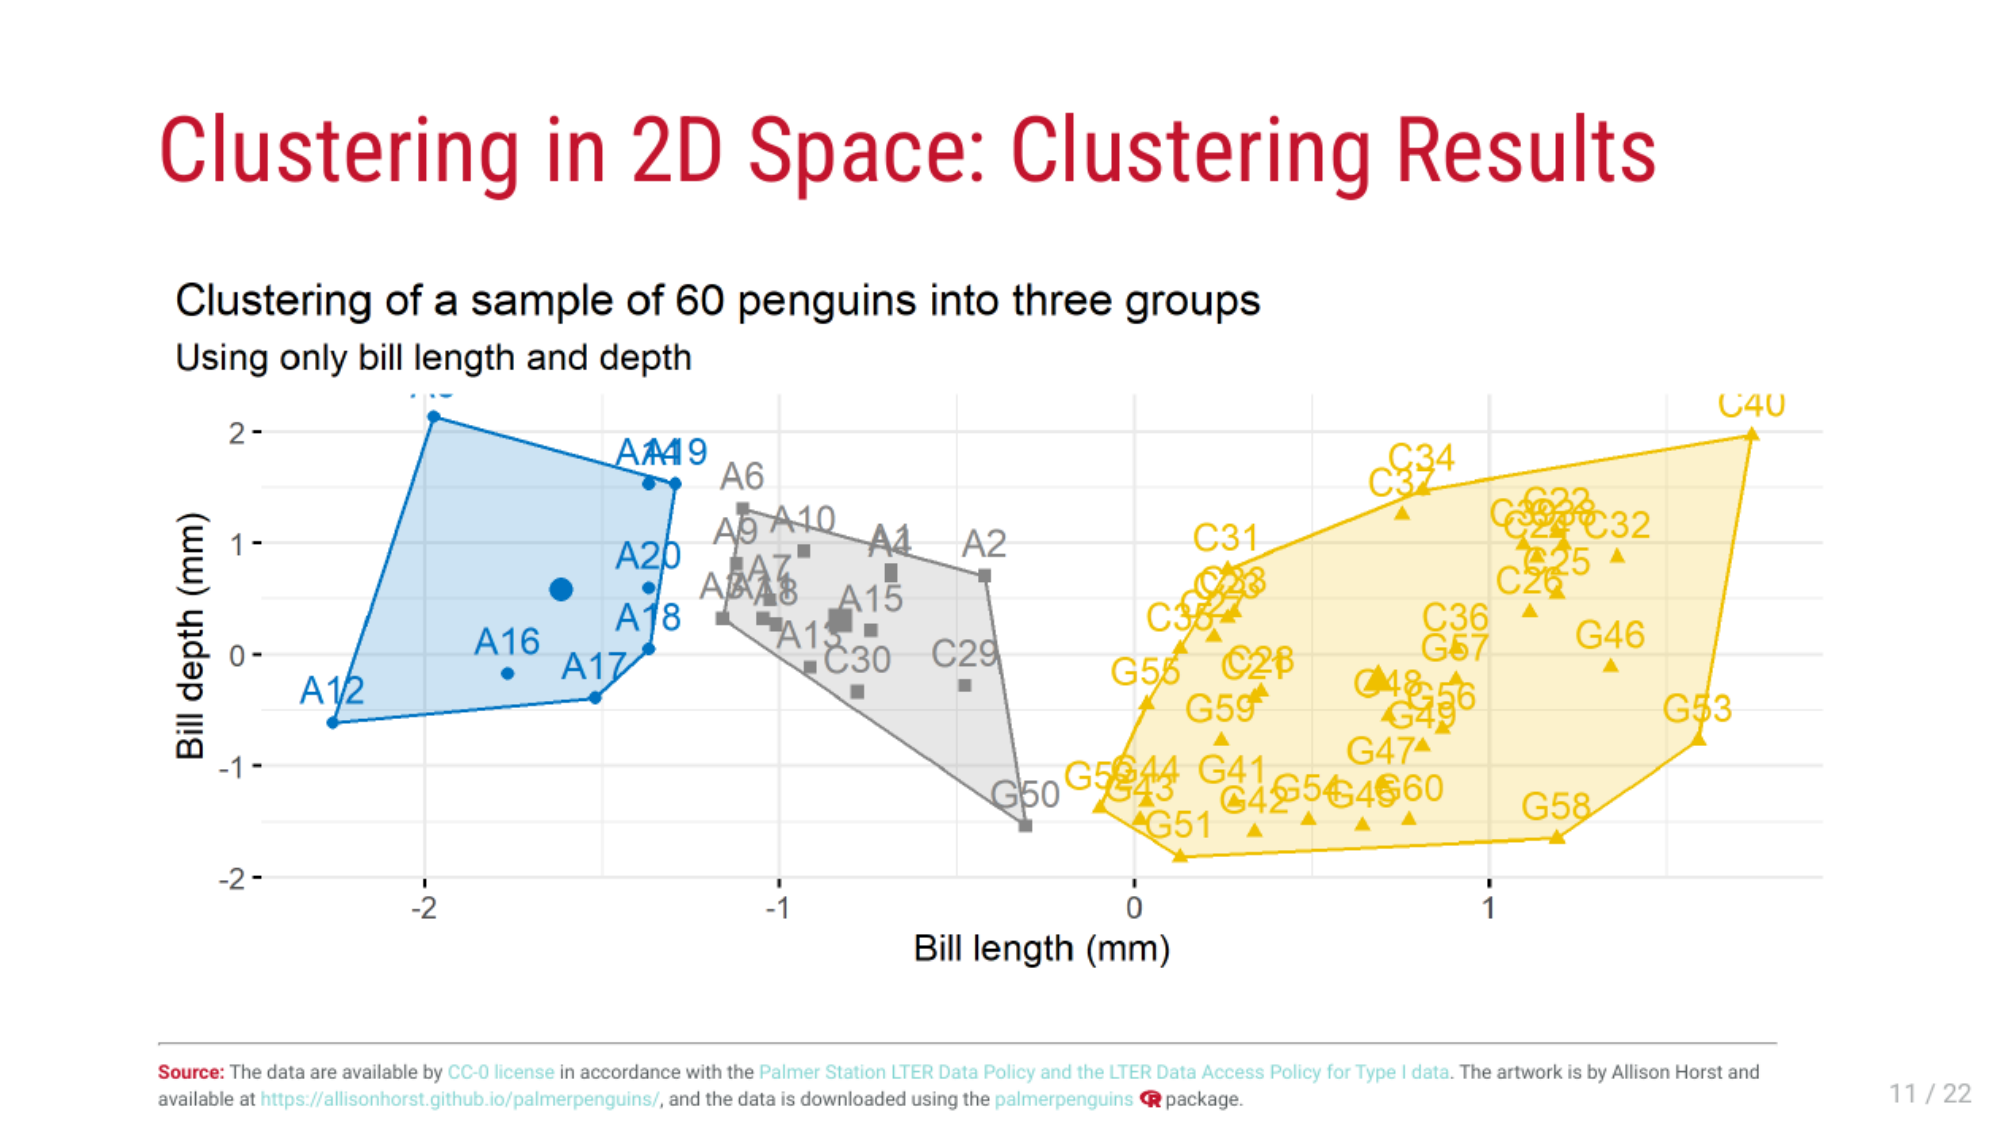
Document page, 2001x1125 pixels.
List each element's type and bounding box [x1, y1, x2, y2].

list [0, 0, 2000, 1125]
